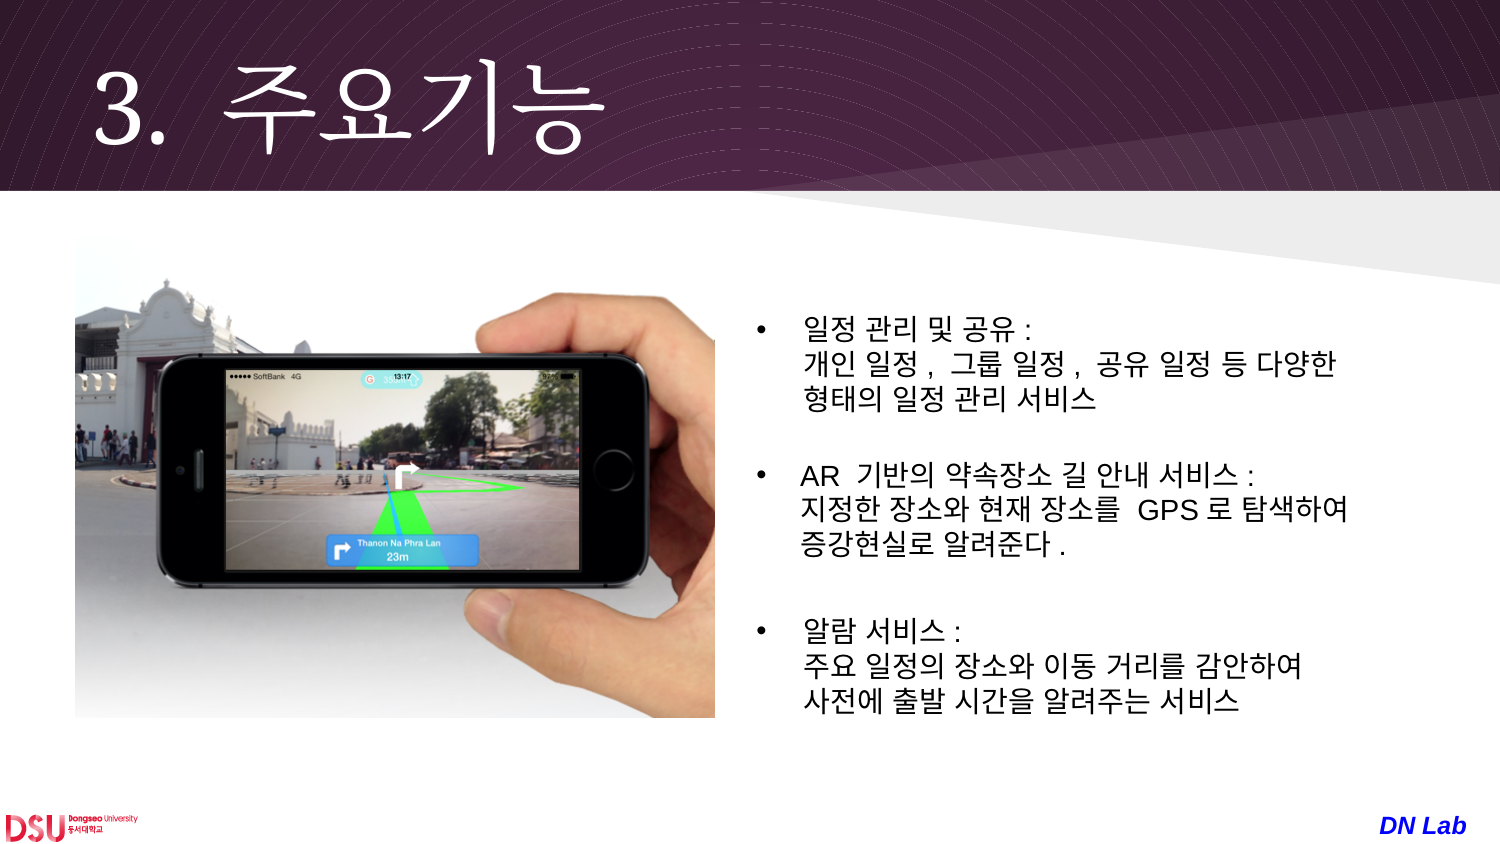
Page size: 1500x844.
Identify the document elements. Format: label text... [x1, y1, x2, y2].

text_box 알람 서비스: 주요 일정의 장소와 이동 거리를 감안하여 사전에 출발 시간을 알려주는 서비스 [741, 605, 1403, 726]
title 3. 주요기능 [75, 33, 1425, 175]
picture [0, 812, 142, 844]
picture [74, 237, 716, 719]
text_box 일정 관리 및 공유: 개인 일정, 그룹 일정, 공유 일정 등 다양한 형태의 일정 관리 서비스 [741, 304, 1403, 424]
text_box AR 기반의 약속장소 길 안내 서비스: 지정한 장소와 현재 장소를 GPS로 탐색하여 증강현실로 알려준다. [741, 449, 1403, 569]
